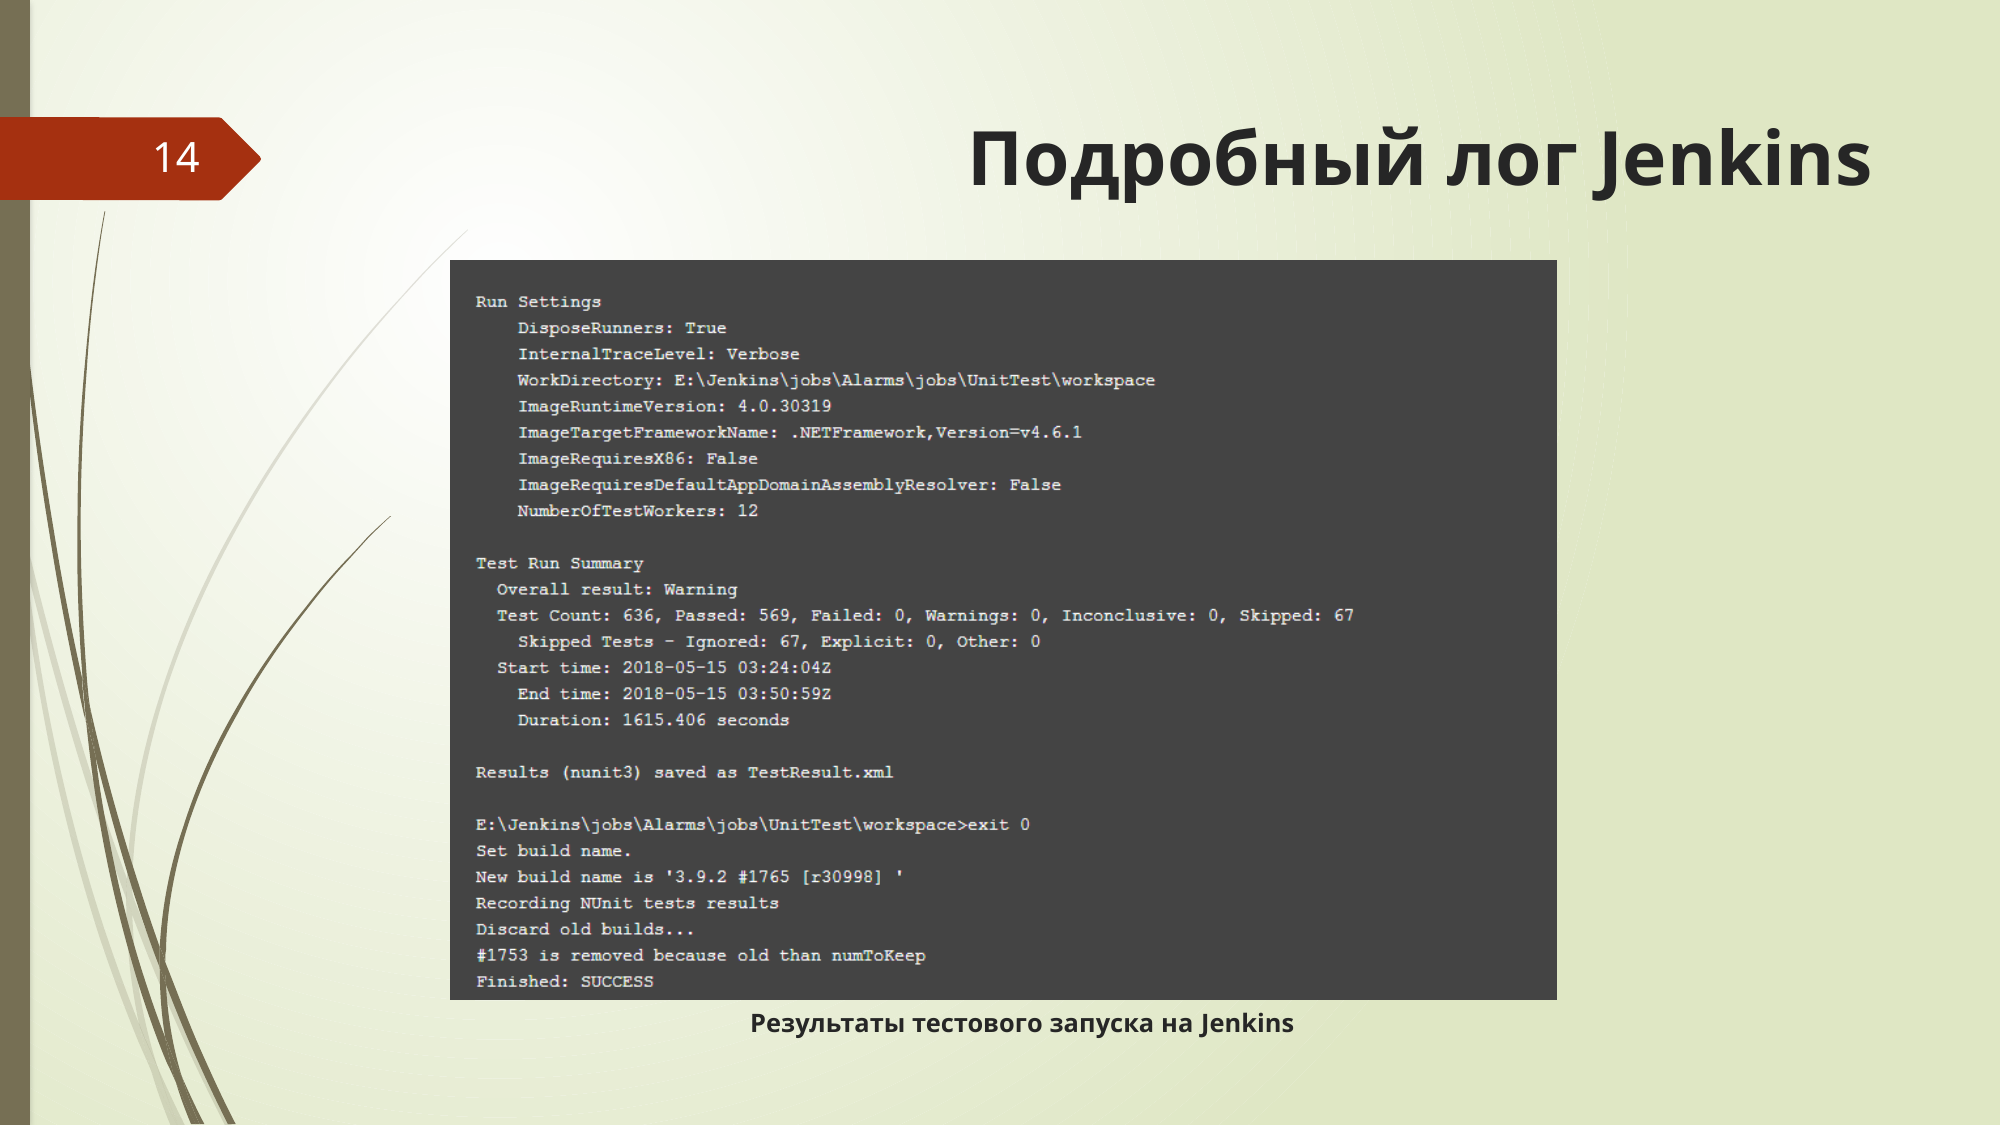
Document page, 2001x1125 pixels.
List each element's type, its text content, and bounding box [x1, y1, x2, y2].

title Подробный лог Jenkins [425, 102, 1888, 313]
text_box Результаты тестового запуска на Jenkins [697, 1008, 1310, 1069]
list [450, 259, 1557, 1000]
slide_number 14 [87, 129, 216, 190]
